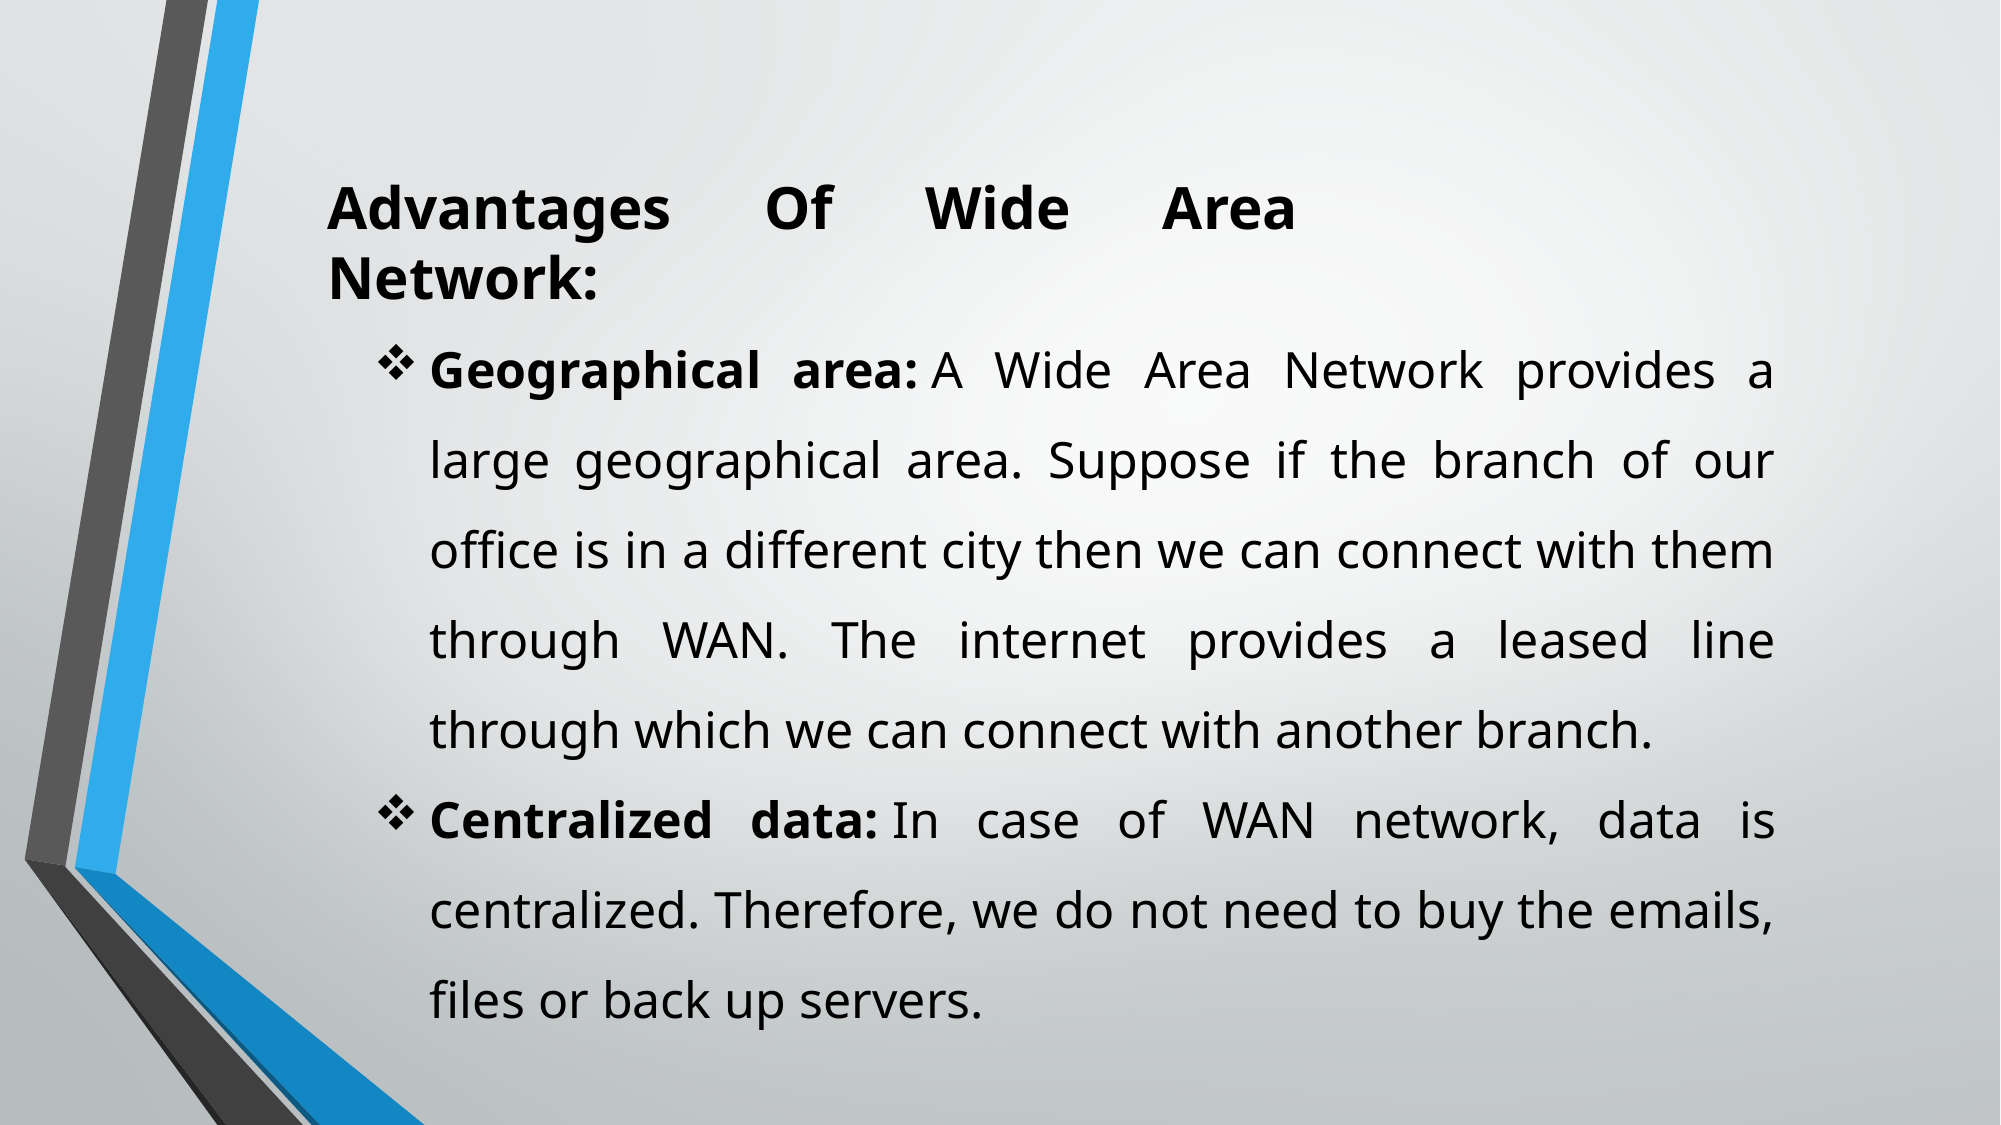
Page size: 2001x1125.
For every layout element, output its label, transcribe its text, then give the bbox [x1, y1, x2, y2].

text_box Advantages Of Wide Area Network: [312, 163, 1313, 319]
text_box Geographical area: A Wide Area Network provides a large geographical area. Suppose if the branch of our office is in a different city then we can connect with them through WAN. The internet provides a leased line through which we can connect with another branch. Centralized data: In case of WAN network, data is centralized. Therefore, we do not need to buy the emails, files or back up servers. [358, 301, 1792, 1037]
